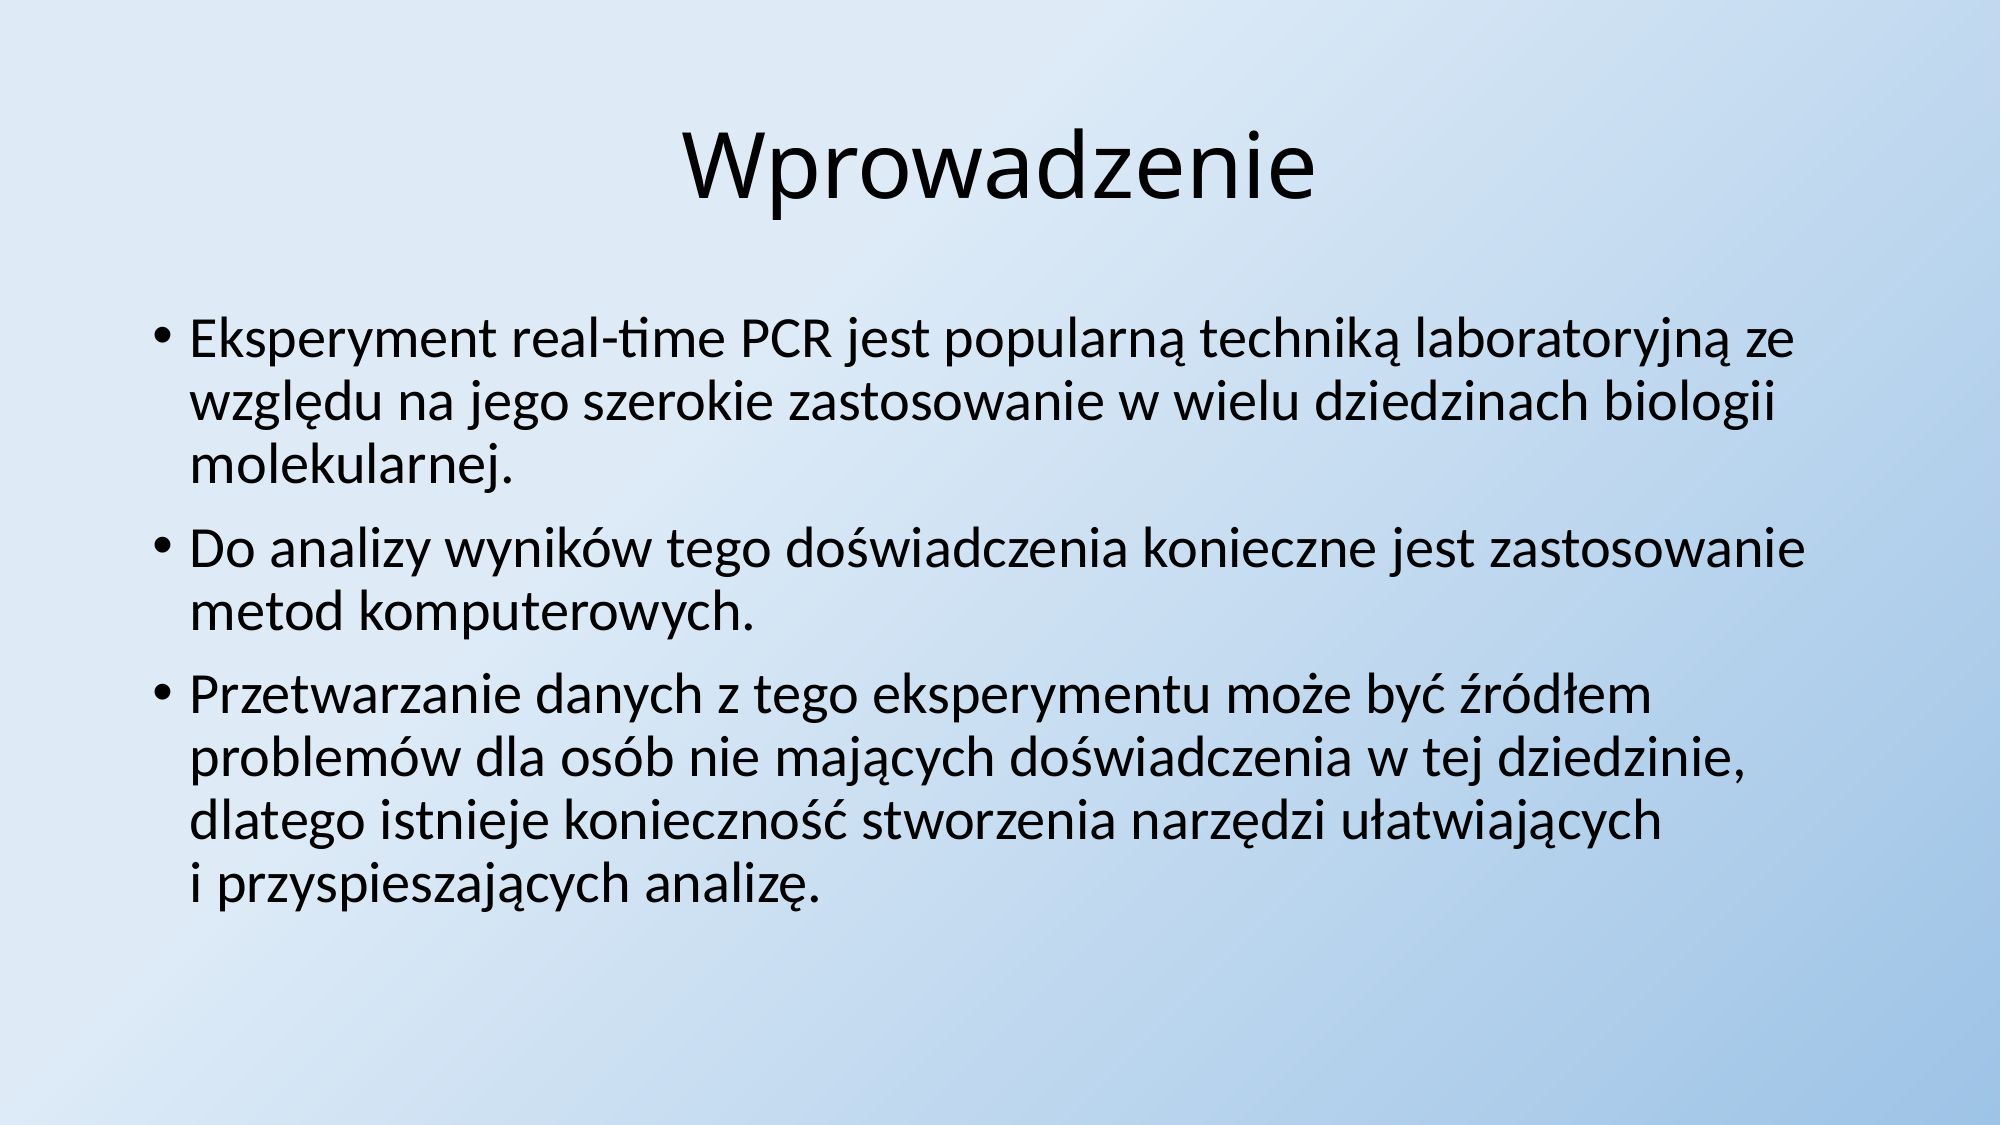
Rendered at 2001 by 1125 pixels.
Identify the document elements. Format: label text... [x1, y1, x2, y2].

list Eksperyment real-time PCR jest popularną techniką laboratoryjną ze względu na jego szerokie zastosowanie w wielu dziedzinach biologii molekularnej. Do analizy wyników tego doświadczenia konieczne jest zastosowanie metod komputerowych. Przetwarzanie danych z tego eksperymentu może być źródłem problemów dla osób nie mających doświadczenia w tej dziedzinie, dlatego istnieje konieczność stworzenia narzędzi ułatwiających i przyspieszających analizę. [137, 299, 1863, 1014]
title Wprowadzenie [137, 59, 1863, 278]
